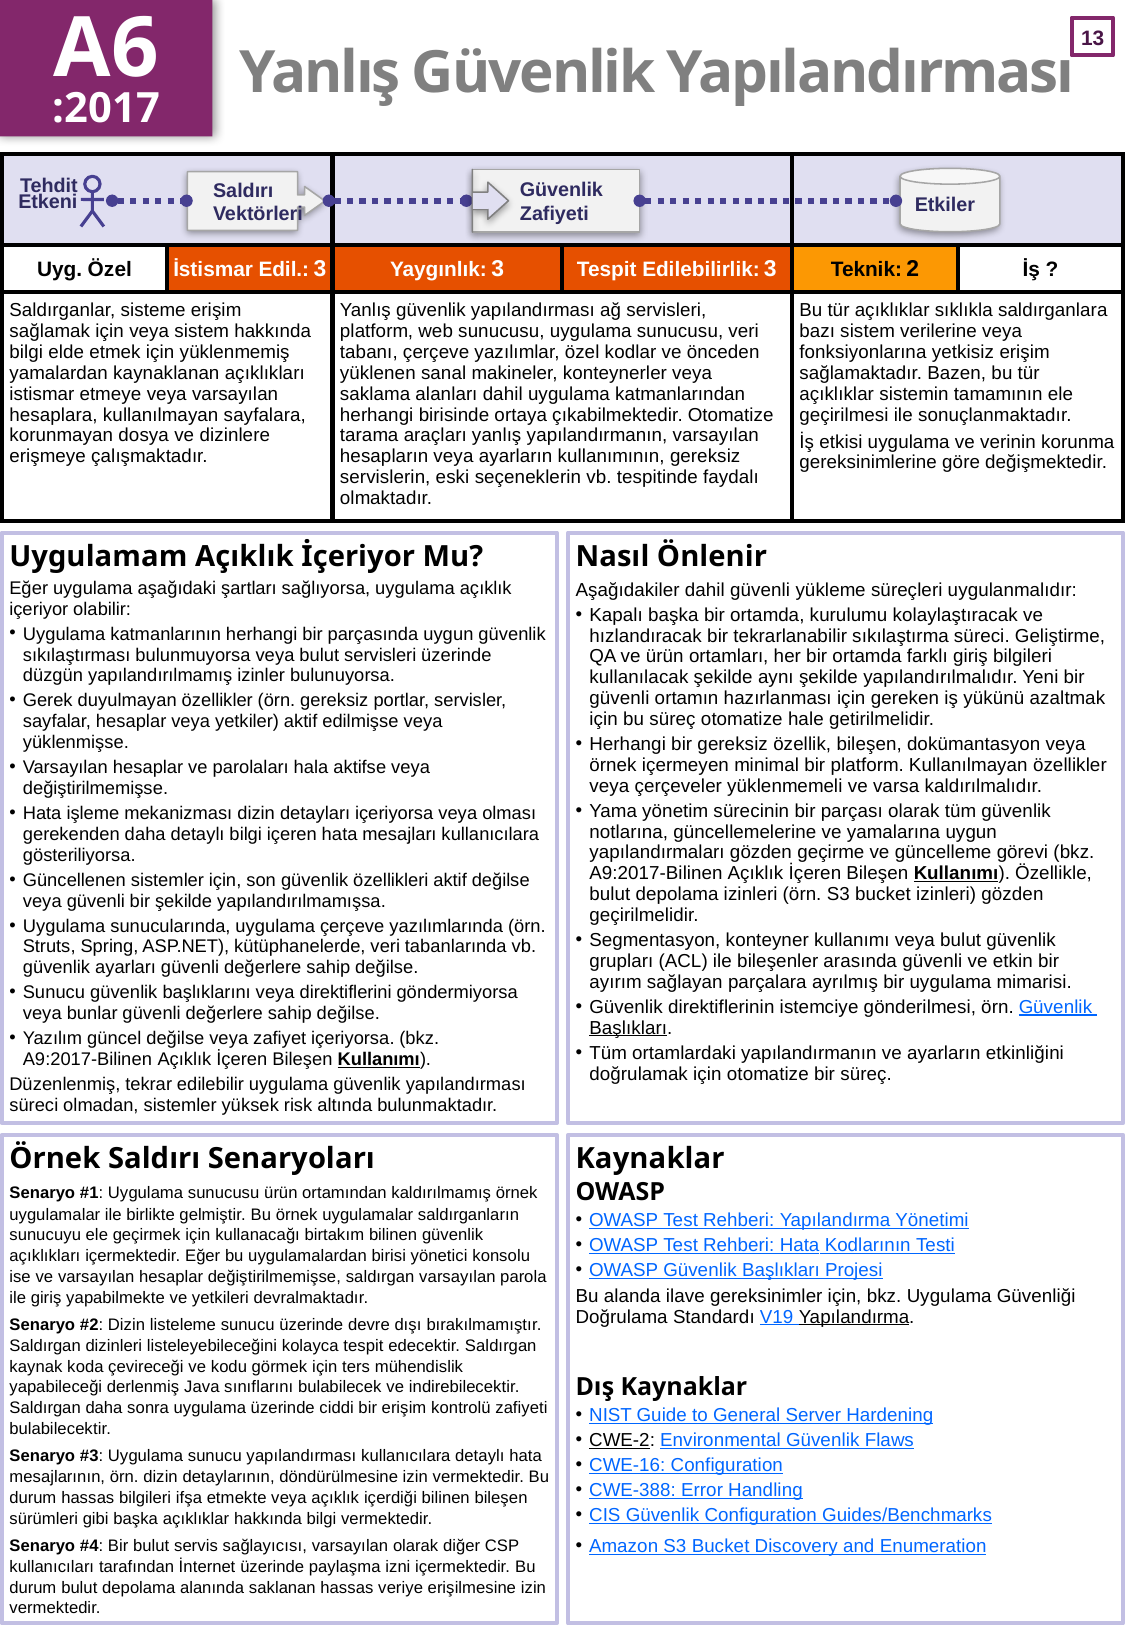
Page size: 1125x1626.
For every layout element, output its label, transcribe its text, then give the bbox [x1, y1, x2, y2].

table_cell Bu tür açıklıklar sıklıkla saldırganlara bazı sistem verilerine veya fonksiyonlarına yetkisiz erişim sağlamaktadır. Bazen, bu tür açıklıklar sistemin tamamının ele geçirilmesi ile sonuçlanmaktadır. İş etkisi uygulama ve verinin korunma gereksinimlerine göre değişmektedir. [792, 294, 1123, 521]
text_box Kaynaklar OWASP OWASP Test Rehberi: Yapılandırma Yönetimi OWASP Test Rehberi: Hata Kodlarının Testi OWASP Güvenlik Başlıkları Projesi Bu alanda ilave gereksinimler için, bkz. Uygulama Güvenliği Doğrulama Standardı V19 Yapılandırma. Dış Kaynaklar NIST Guide to General Server Hardening CWE-2: Environmental Güvenlik Flaws CWE-16: Configuration CWE-388: Error Handling CIS Güvenlik Configuration Guides/Benchmarks Amazon S3 Bucket Discovery and Enumeration [566, 1133, 1125, 1625]
table_header [792, 154, 1123, 243]
text_box Örnek Saldırı Senaryoları Senaryo #1: Uygulama sunucusu ürün ortamından kaldırılmamış örnek uygulamalar ile birlikte gelmiştir. Bu örnek uygulamalar saldırganların sunucuyu ele geçirmek için kullanacağı birtakım bilinen güvenlik açıklıkları içermektedir. Eğer bu uygulamalardan birisi yönetici konsolu ise ve varsayılan hesaplar değiştirilmemişse, saldırgan varsayılan parola ile giriş yapabilmekte ve yetkileri devralmaktadır. Senaryo #2: Dizin listeleme sunucu üzerinde devre dışı bırakılmamıştır. Saldırgan dizinleri listeleyebileceğini kolayca tespit edecektir. Saldırgan kaynak koda çevireceği ve kodu görmek için ters mühendislik yapabileceği derlenmiş Java sınıflarını bulabilecek ve indirebilecektir. Saldırgan daha sonra uygulama üzerinde ciddi bir erişim kontrolü zafiyeti bulabilecektir. Senaryo #3: Uygulama sunucu yapılandırması kullanıcılara detaylı hata mesajlarının, örn. dizin detaylarının, döndürülmesine izin vermektedir. Bu durum hassas bilgileri ifşa etmekte veya açıklık içerdiği bilinen bileşen sürümleri gibi başka açıklıklar hakkında bilgi vermektedir. Senaryo #4: Bir bulut servis sağlayıcısı, varsayılan olarak diğer CSP kullanıcıları tarafından İnternet üzerinde paylaşma izni içermektedir. Bu durum bulut depolama alanında saklanan hassas veriye erişilmesine izin vermektedir. [0, 1133, 559, 1625]
table_cell İstismar Edil.: 3 [169, 247, 330, 290]
text_box Uygulamam Açıklık İçeriyor Mu? Eğer uygulama aşağıdaki şartları sağlıyorsa, uygulama açıklık içeriyor olabilir: Uygulama katmanlarının herhangi bir parçasında uygun güvenlik sıkılaştırması bulunmuyorsa veya bulut servisleri üzerinde düzgün yapılandırılmamış izinler bulunuyorsa. Gerek duyulmayan özellikler (örn. gereksiz portlar, servisler, sayfalar, hesaplar veya yetkiler) aktif edilmişse veya yüklenmişse. Varsayılan hesaplar ve parolaları hala aktifse veya değiştirilmemişse. Hata işleme mekanizması dizin detayları içeriyorsa veya olması gerekenden daha detaylı bilgi içeren hata mesajları kullanıcılara gösteriliyorsa. Güncellenen sistemler için, son güvenlik özellikleri aktif değilse veya güvenli bir şekilde yapılandırılmamışsa. Uygulama sunucularında, uygulama çerçeve yazılımlarında (örn. Struts, Spring, ASP.NET), kütüphanelerde, veri tabanlarında vb. güvenlik ayarları güvenli değerlere sahip değilse. Sunucu güvenlik başlıklarını veya direktiflerini göndermiyorsa veya bunlar güvenli değerlere sahip değilse. Yazılım güncel değilse veya zafiyet içeriyorsa. (bkz. A9:2017-Bilinen Açıklık İçeren Bileşen Kullanımı). Düzenlenmiş, tekrar edilebilir uygulama güvenlik yapılandırması süreci olmadan, sistemler yüksek risk altında bulunmaktadır. [0, 531, 559, 1125]
table_cell Teknik: 2 [794, 247, 956, 290]
table_cell Saldırganlar, sisteme erişim sağlamak için veya sistem hakkında bilgi elde etmek için yüklenmemiş yamalardan kaynaklanan açıklıkları istismar etmeye veya varsayılan hesaplara, kullanılmayan sayfalara, korunmayan dosya ve dizinlere erişmeye çalışmaktadır. [2, 294, 332, 521]
table_cell Yanlış güvenlik yapılandırması ağ servisleri, platform, web sunucusu, uygulama sunucusu, veri tabanı, çerçeve yazılımlar, özel kodlar ve önceden yüklenen sanal makineler, konteynerler veya saklama alanları dahil uygulama katmanlarından herhangi birisinde ortaya çıkabilmektedir. Otomatize tarama araçları yanlış yapılandırmanın, varsayılan hesapların veya ayarların kullanımının, gereksiz servislerin, eski seçeneklerin vb. tespitinde faydalı olmaktadır. [332, 294, 792, 521]
text_box Nasıl Önlenir Aşağıdakiler dahil güvenli yükleme süreçleri uygulanmalıdır: Kapalı başka bir ortamda, kurulumu kolaylaştıracak ve hızlandıracak bir tekrarlanabilir sıkılaştırma süreci. Geliştirme, QA ve ürün ortamları, her bir ortamda farklı giriş bilgileri kullanılacak şekilde aynı şekilde yapılandırılmalıdır. Yeni bir güvenli ortamın hazırlanması için gereken iş yükünü azaltmak için bu süreç otomatize hale getirilmelidir. Herhangi bir gereksiz özellik, bileşen, dokümantasyon veya örnek içermeyen minimal bir platform. Kullanılmayan özellikler veya çerçeveler yüklenmemeli ve varsa kaldırılmalıdır. Yama yönetim sürecinin bir parçası olarak tüm güvenlik notlarına, güncellemelerine ve yamalarına uygun yapılandırmaları gözden geçirme ve güncelleme görevi (bkz. A9:2017-Bilinen Açıklık İçeren Bileşen Kullanımı). Özellikle, bulut depolama izinleri (örn. S3 bucket izinleri) gözden geçirilmelidir. Segmentasyon, konteyner kullanımı veya bulut güvenlik grupları (ACL) ile bileşenler arasında güvenli ve etkin bir ayırım sağlayan parçalara ayrılmış bir uygulama mimarisi. Güvenlik direktiflerinin istemciye gönderilmesi, örn. Güvenlik Başlıkları. Tüm ortamlardaki yapılandırmanın ve ayarların etkinliğini doğrulamak için otomatize bir süreç. [566, 531, 1125, 1125]
list A6 :2017 [0, 0, 213, 137]
table_cell [960, 247, 1121, 290]
table_cell Tespit Edilebilirlik: 3 [564, 247, 790, 290]
table_cell [4, 247, 165, 290]
table_header [332, 154, 792, 243]
title Yanlış Güvenlik Yapılandırması [225, 12, 1125, 134]
table_header [2, 154, 332, 243]
table_cell Yaygınlık: 3 [335, 247, 560, 290]
